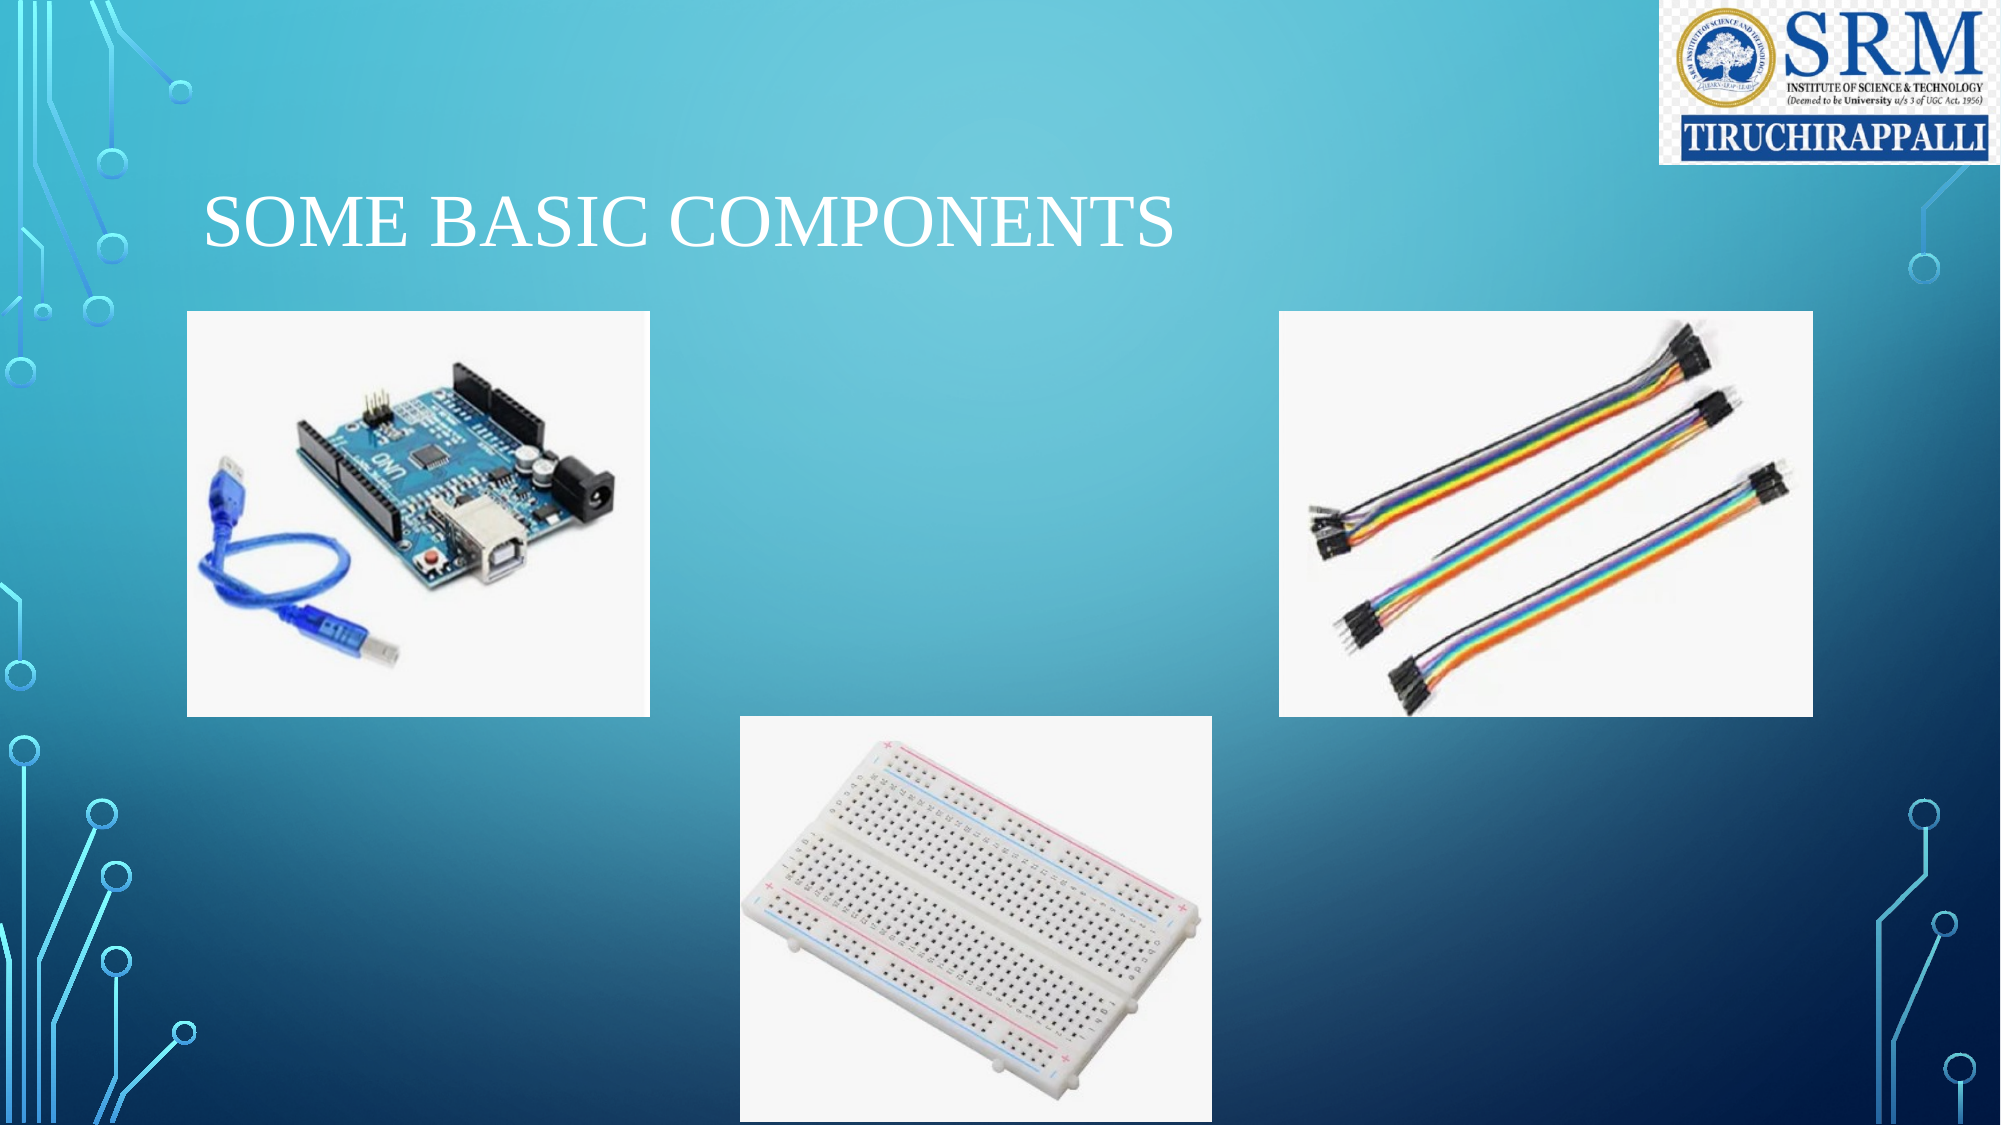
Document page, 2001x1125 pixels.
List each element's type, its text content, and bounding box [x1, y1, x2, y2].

picture [1278, 311, 1813, 717]
picture [740, 716, 1212, 1122]
picture [1659, 0, 2000, 165]
title SOME BASIC COMPONENTS [187, 101, 1813, 344]
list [186, 311, 650, 717]
